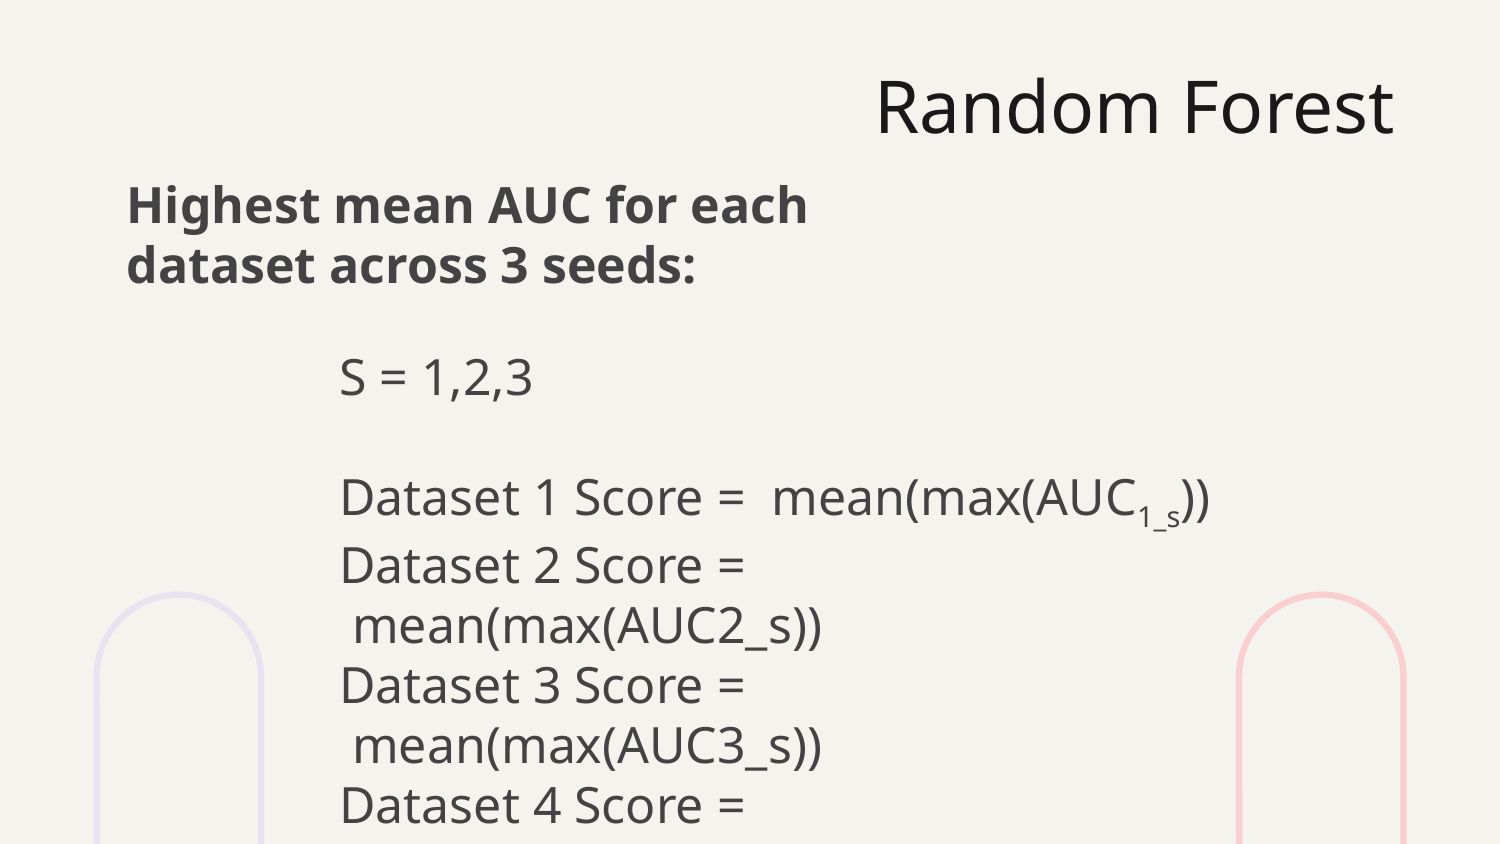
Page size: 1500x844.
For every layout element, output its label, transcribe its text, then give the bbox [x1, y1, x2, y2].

text_box Random Forest [503, 45, 1500, 140]
text_box S = 1,2,3 Dataset 1 Score = mean(max(AUC1_s)) Dataset 2 Score = mean(max(AUC2_s)) Dataset 3 Score = mean(max(AUC3_s)) Dataset 4 Score = mean(max(AUC4_s)) [324, 337, 1244, 844]
list Highest mean AUC for each dataset across 3 seeds: [89, 158, 1151, 640]
